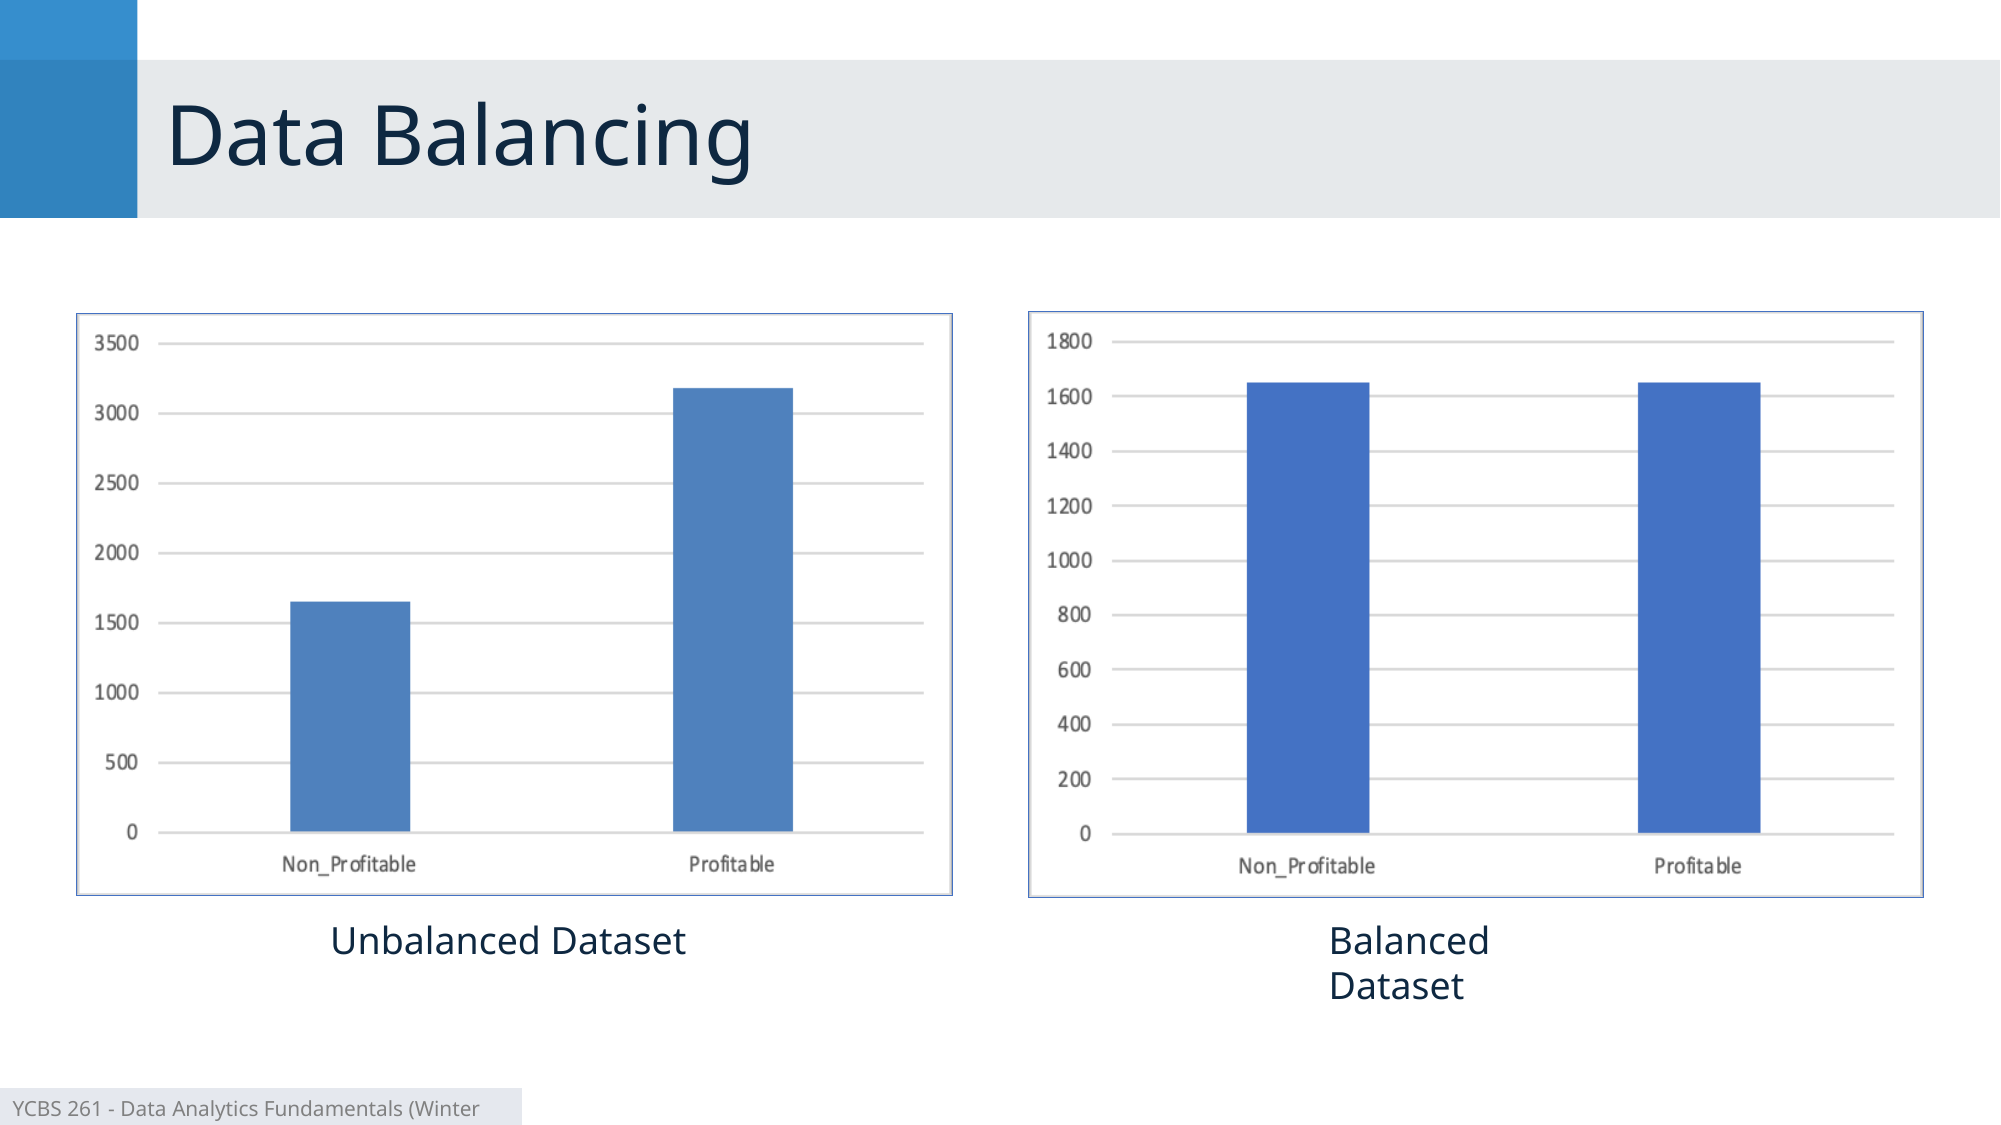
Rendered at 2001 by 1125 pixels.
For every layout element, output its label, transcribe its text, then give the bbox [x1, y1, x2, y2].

picture [75, 313, 953, 897]
title Data Balancing [0, 59, 2000, 218]
picture [1028, 310, 1925, 899]
text_box Balanced Dataset [1313, 909, 1639, 1015]
text_box Unbalanced Dataset [315, 909, 714, 970]
